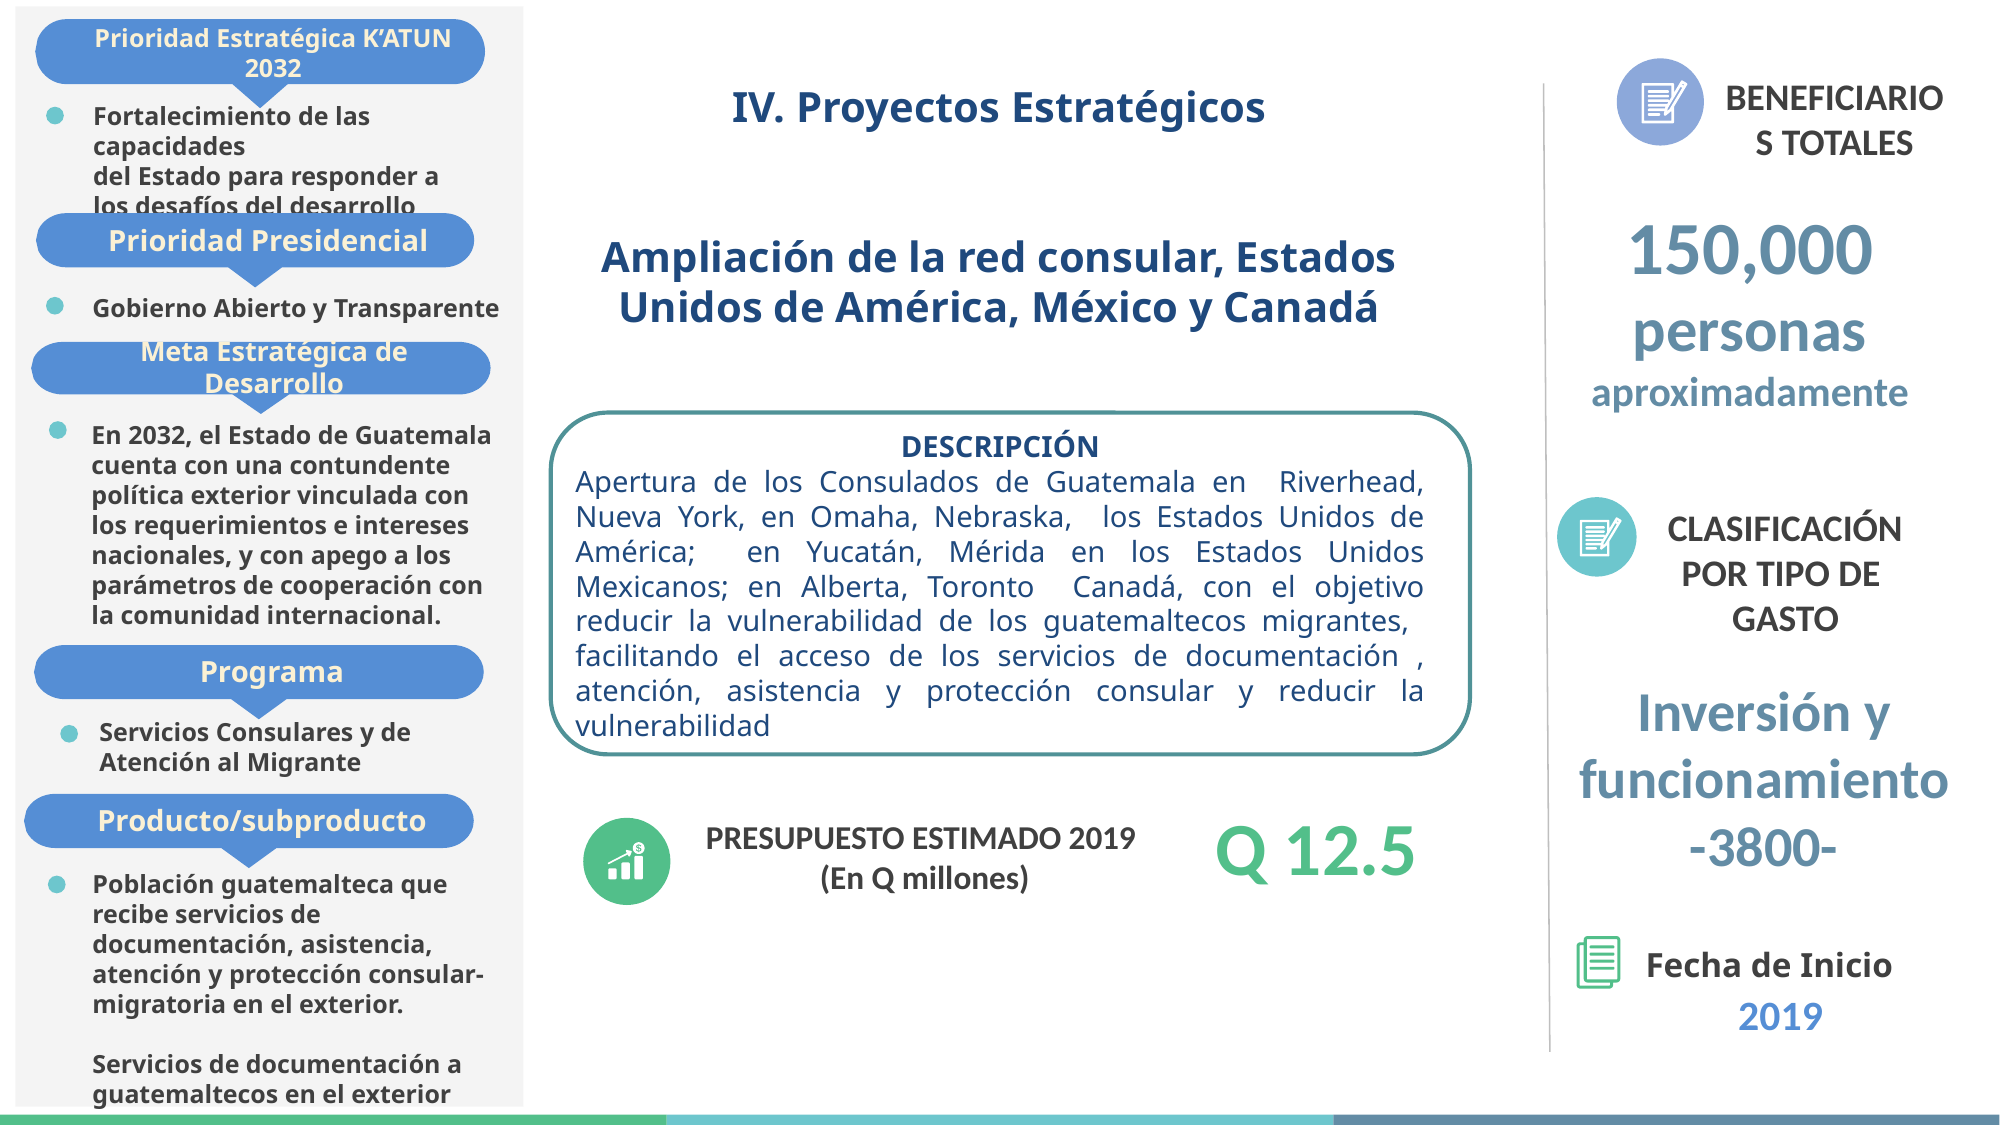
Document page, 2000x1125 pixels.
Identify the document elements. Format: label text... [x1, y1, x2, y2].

text_box [13, 4, 525, 1109]
text_box Meta Estratégica de Desarrollo [31, 341, 491, 414]
text_box 2019 [1576, 996, 1985, 1040]
text_box Q 12.5 [1171, 800, 1463, 891]
text_box [45, 873, 68, 896]
text_box Población guatemalteca que recibe servicios de documentación, asistencia, atención y protección consular-migratoria en el exterior. Servicios de documentación a guatemaltecos en el exterior [92, 868, 505, 1109]
text_box DESCRIPCIÓN Apertura de los Consulados de Guatemala en Riverhead, Nueva York, en Omaha, Nebraska, los Estados Unidos de América; en Yucatán, Mérida en los Estados Unidos Mexicanos; en Alberta, Toronto Canadá, con el objetivo reducir la vulnerabilidad de los guatemaltecos migrantes, facilitando el acceso de los servicios de documentación , atención, asistencia y protección consular y reducir la vulnerabilidad [575, 748, 1426, 774]
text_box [1559, 58, 1953, 417]
text_box CLASIFICACIÓN POR TIPO DE GASTO [1637, 503, 1933, 640]
text_box PRESUPUESTO ESTIMADO 2019 (En Q millones) [688, 816, 1154, 897]
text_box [1543, 83, 1551, 1053]
text_box IV. Proyectos Estratégicos [574, 63, 1425, 149]
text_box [34, 18, 507, 192]
text_box [548, 410, 1473, 757]
text_box Gobierno Abierto y Transparente [92, 292, 534, 323]
text_box En 2032, el Estado de Guatemala cuenta con una contundente política exterior vinculada con los requerimientos e intereses nacionales, y con apego a los parámetros de cooperación con la comunidad internacional. [91, 420, 497, 630]
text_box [1576, 935, 2000, 989]
text_box Producto/subproducto [23, 793, 474, 869]
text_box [33, 644, 484, 778]
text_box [1556, 496, 1637, 577]
text_box [46, 419, 69, 441]
text_box Prioridad Presidencial [35, 213, 475, 288]
title Ampliación de la red consular, Estados Unidos de América, México y Canadá [574, 238, 1425, 324]
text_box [582, 817, 671, 906]
text_box [43, 294, 66, 317]
text_box DESCRIPCIÓN Apertura de los Consulados de Guatemala en Riverhead, Nueva York, en Omaha, Nebraska, los Estados Unidos de América; en Yucatán, Mérida en los Estados Unidos Mexicanos; en Alberta, Toronto Canadá, con el objetivo reducir la vulnerabilidad de los guatemaltecos migrantes, facilitando el acceso de los servicios de documentación , atención, asistencia y protección consular y reducir la vulnerabilidad [575, 397, 1426, 419]
text_box Inversión y funcionamiento -3800- [1557, 675, 1972, 878]
